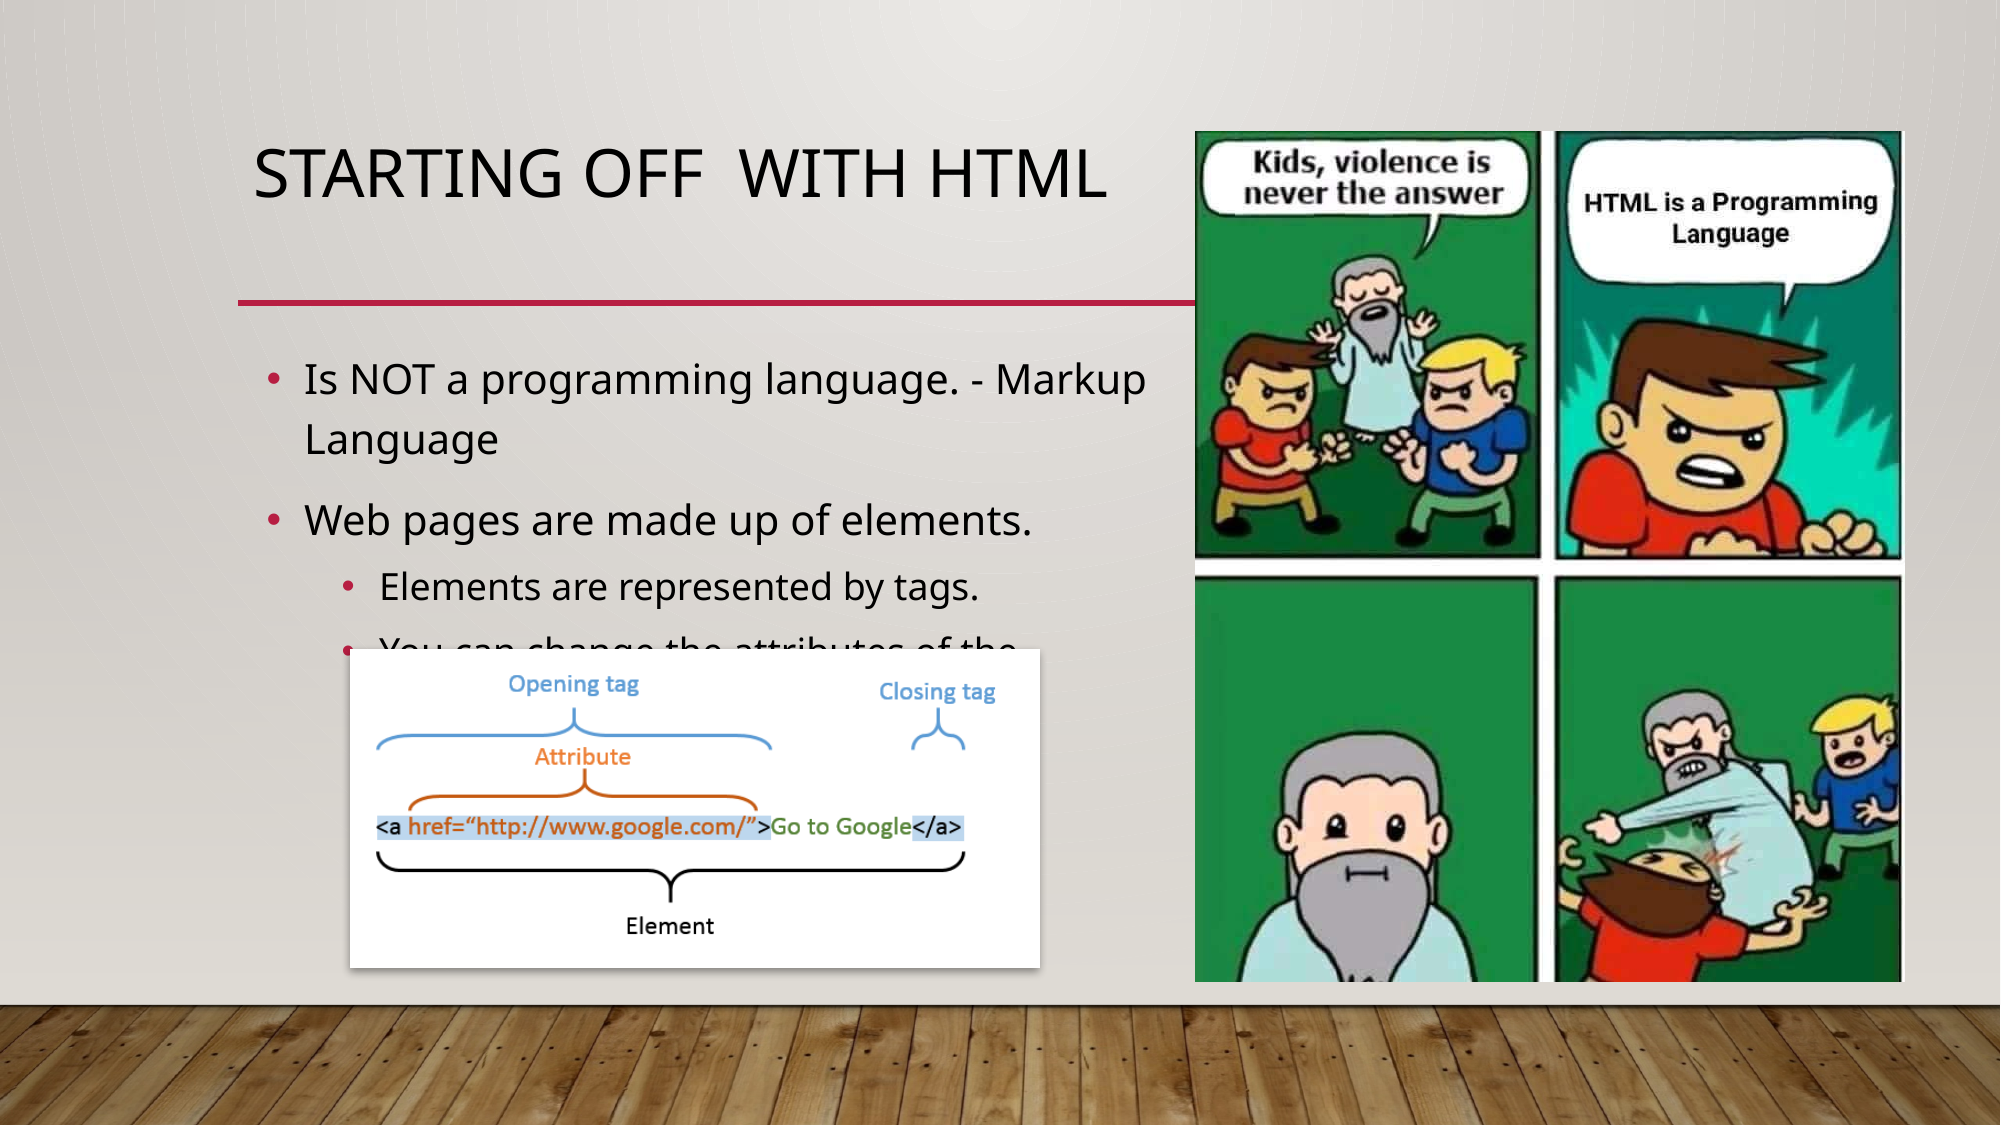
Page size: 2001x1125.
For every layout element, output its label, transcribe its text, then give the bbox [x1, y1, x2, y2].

list Is NOT a programming language. - Markup Language Web pages are made up of elements. Elements are represented by tags. You can change the attributes of the elements. [251, 264, 1194, 772]
picture [1194, 131, 1906, 983]
picture [364, 663, 1026, 954]
picture [0, 1005, 2000, 1125]
title Starting off with HTML [238, 131, 1194, 305]
